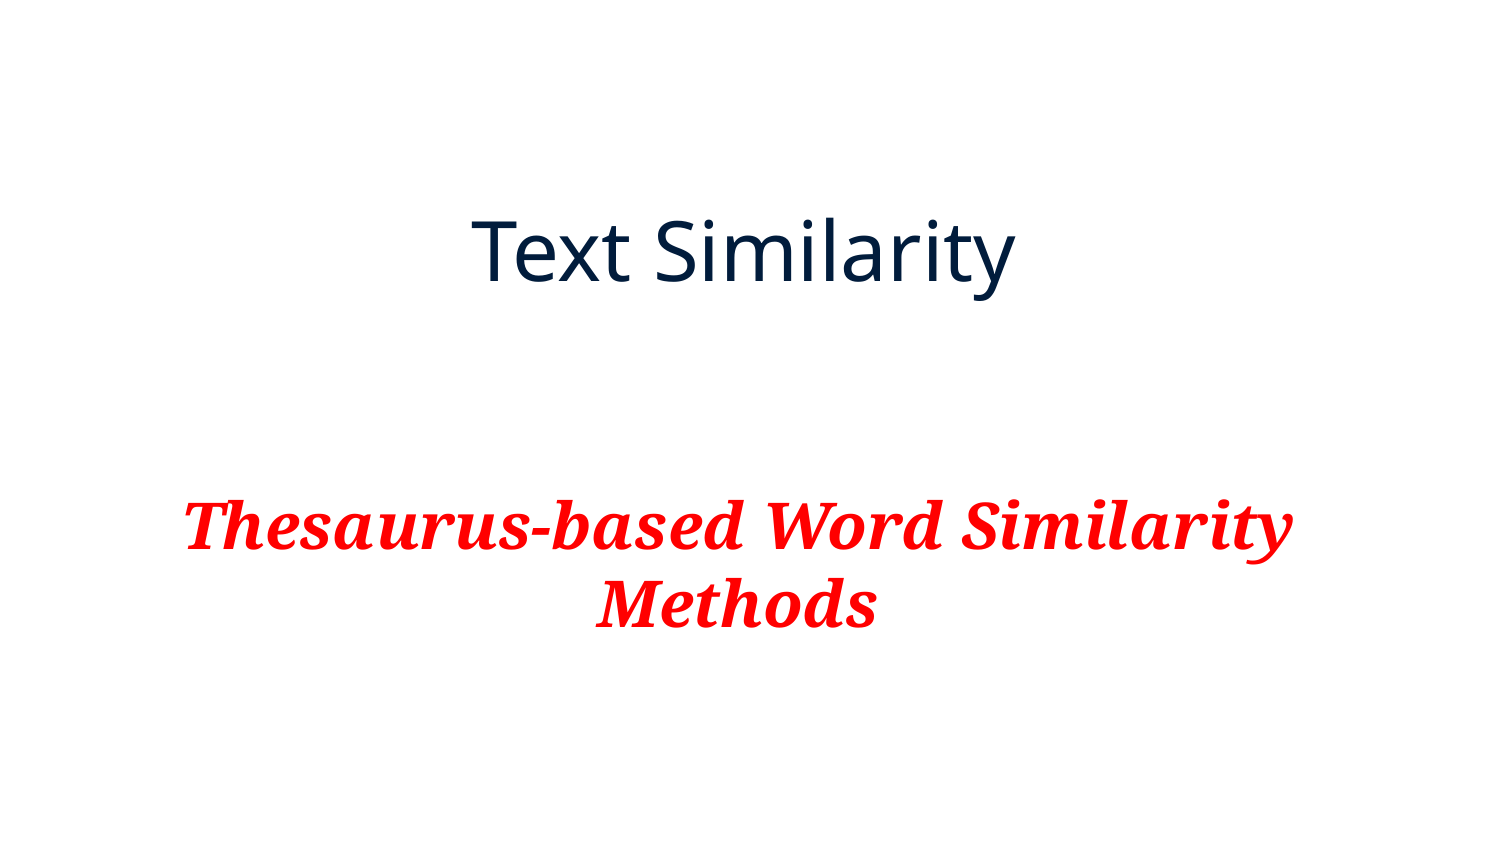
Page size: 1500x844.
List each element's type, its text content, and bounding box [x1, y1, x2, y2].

subtitle Thesaurus-based Word Similarity Methods [120, 478, 1357, 694]
title Text Similarity [43, 190, 1445, 443]
